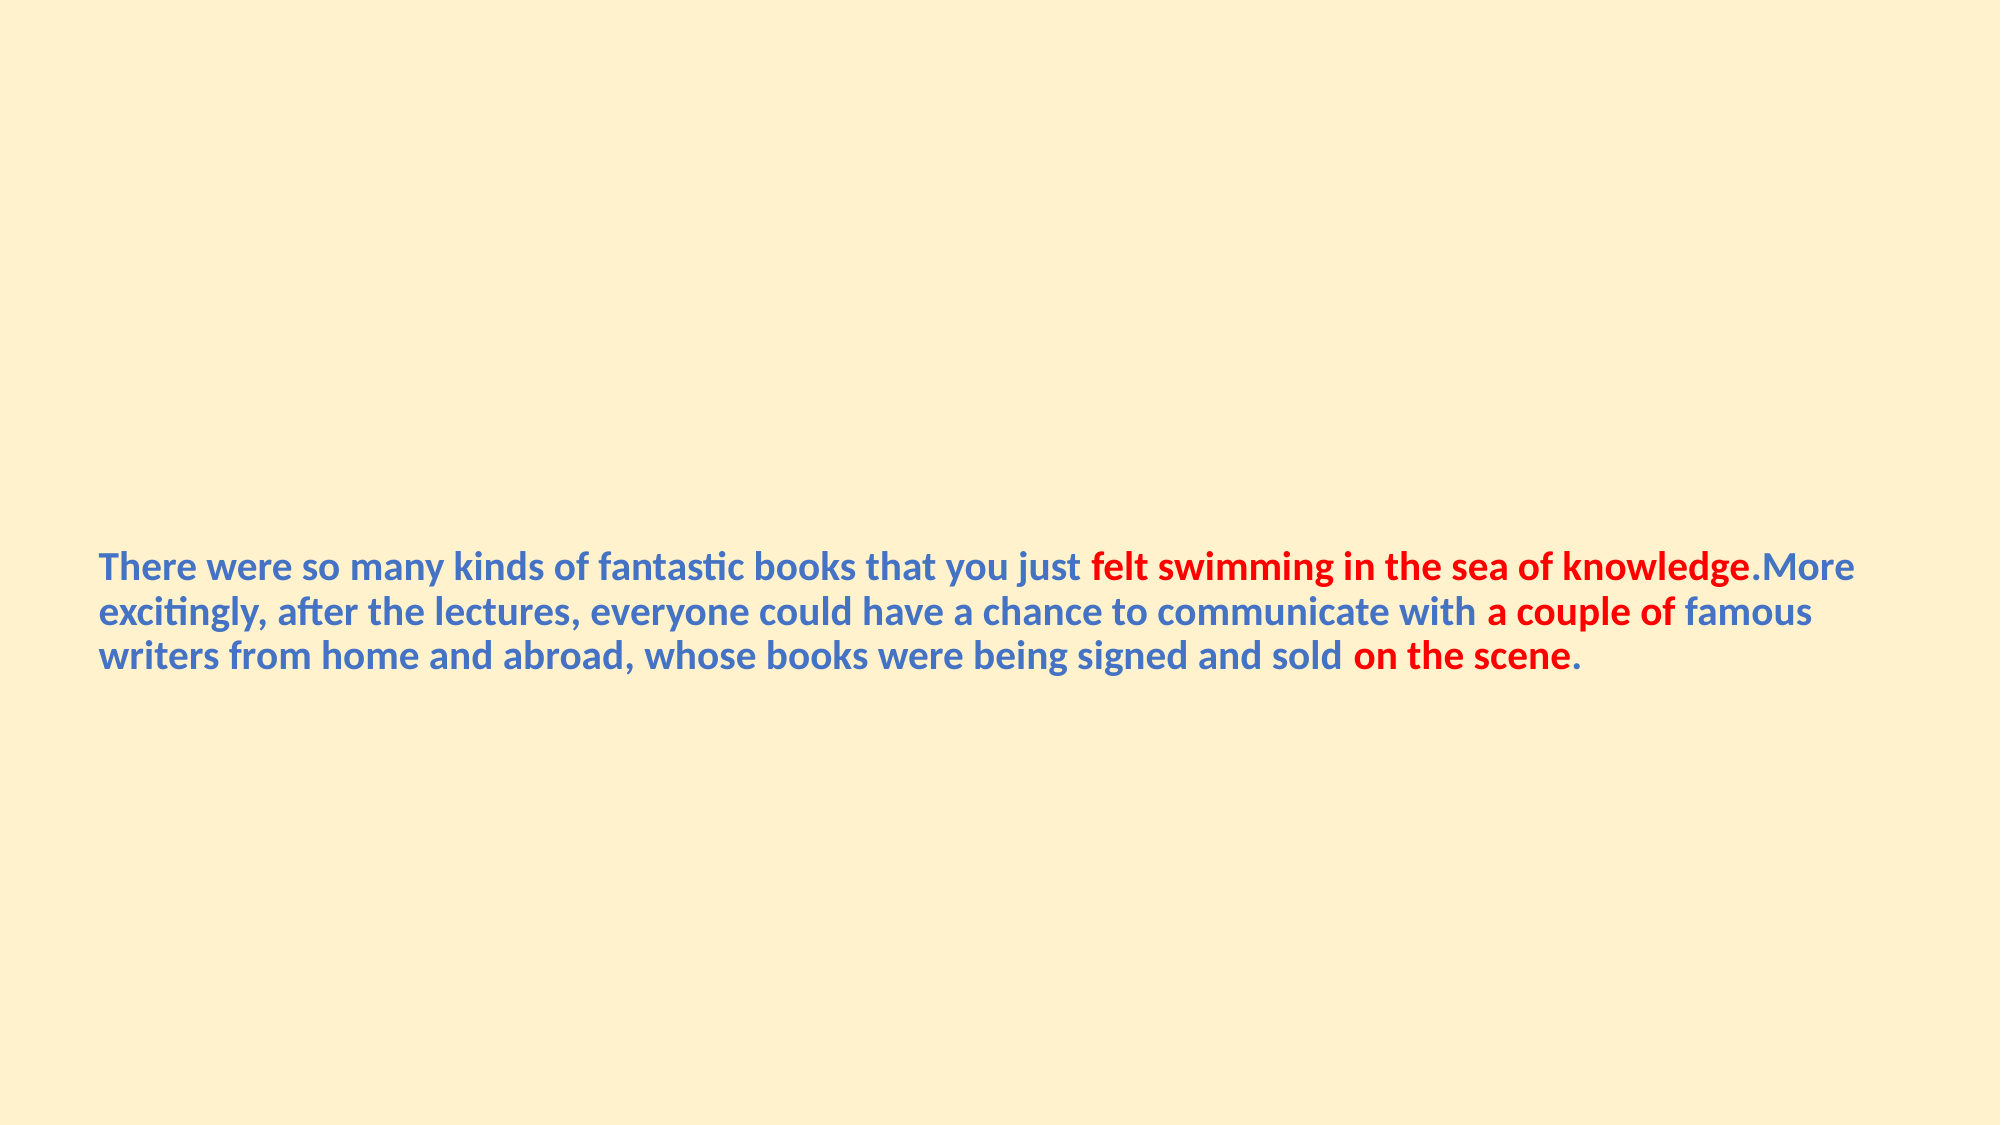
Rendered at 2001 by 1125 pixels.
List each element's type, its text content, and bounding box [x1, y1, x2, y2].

title There were so many kinds of fantastic books that you just felt swimming in the sea of knowledge.More excitingly, after the lectures, everyone could have a chance to communicate with a couple of famous writers from home and abroad, whose books were being signed and sold on the scene. [83, 528, 1917, 746]
